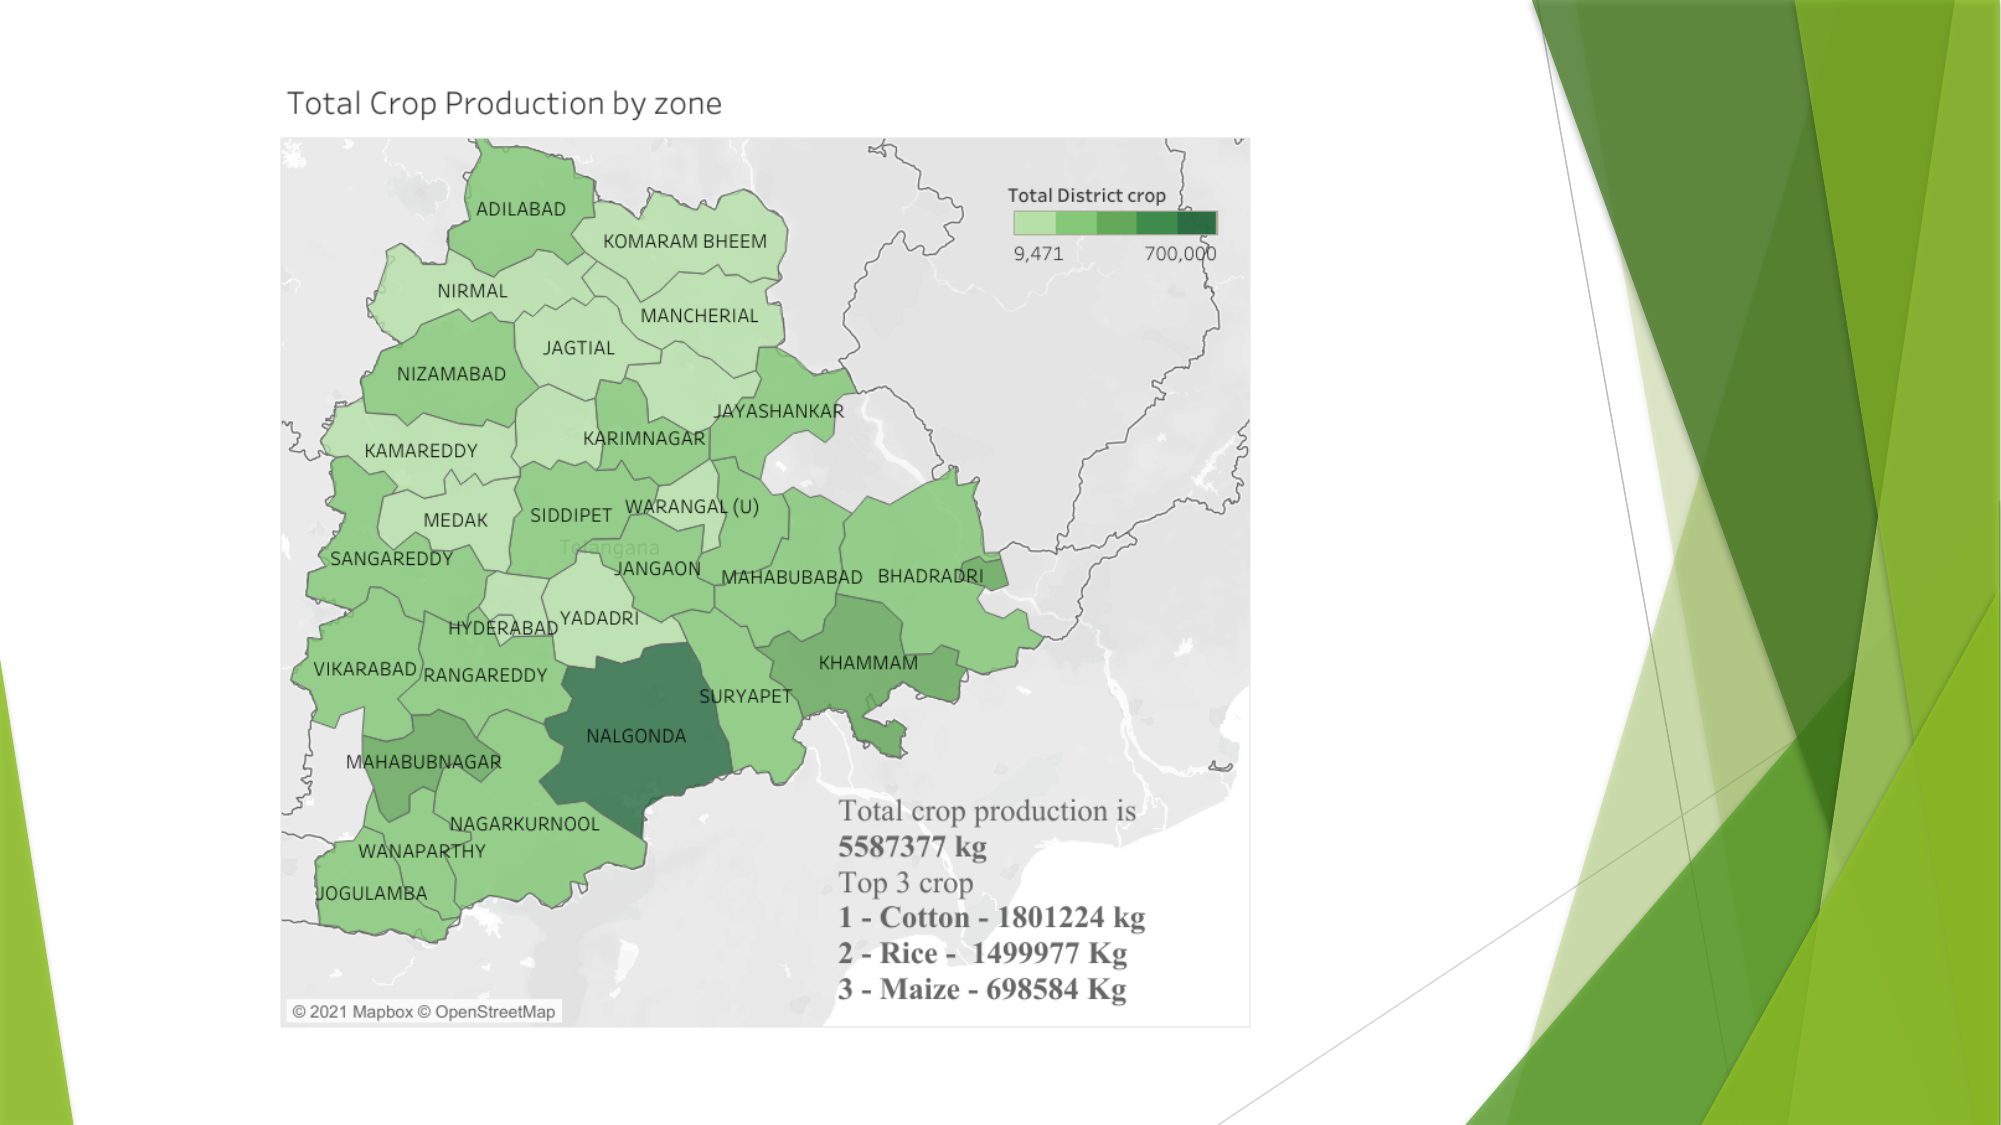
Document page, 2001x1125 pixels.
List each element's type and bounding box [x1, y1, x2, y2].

list [262, 51, 1269, 1046]
